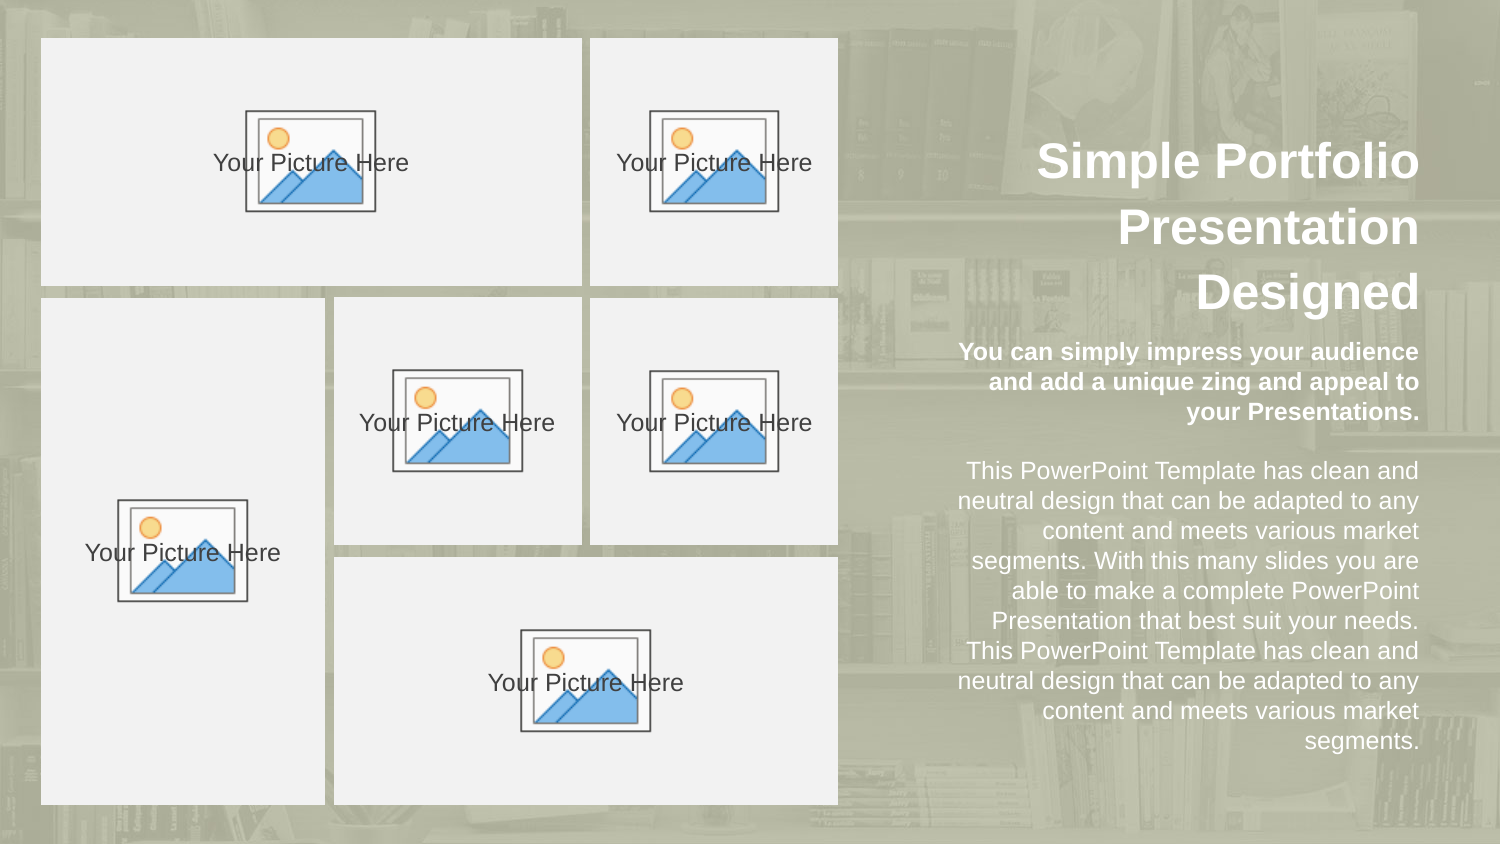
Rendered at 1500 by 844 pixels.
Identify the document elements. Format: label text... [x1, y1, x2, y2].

text_box Simple Portfolio Presentation Designed [909, 93, 1436, 349]
picture [0, 0, 1500, 844]
text_box This PowerPoint Template has clean and neutral design that can be adapted to any content and meets various market segments. With this many slides you are able to make a complete PowerPoint Presentation that best suit your needs. This PowerPoint Template has clean and neutral design that can be adapted to any content and meets various market segments. [915, 447, 1436, 762]
text_box You can simply impress your audience and add a unique zing and appeal to your Presentations. [915, 328, 1436, 433]
